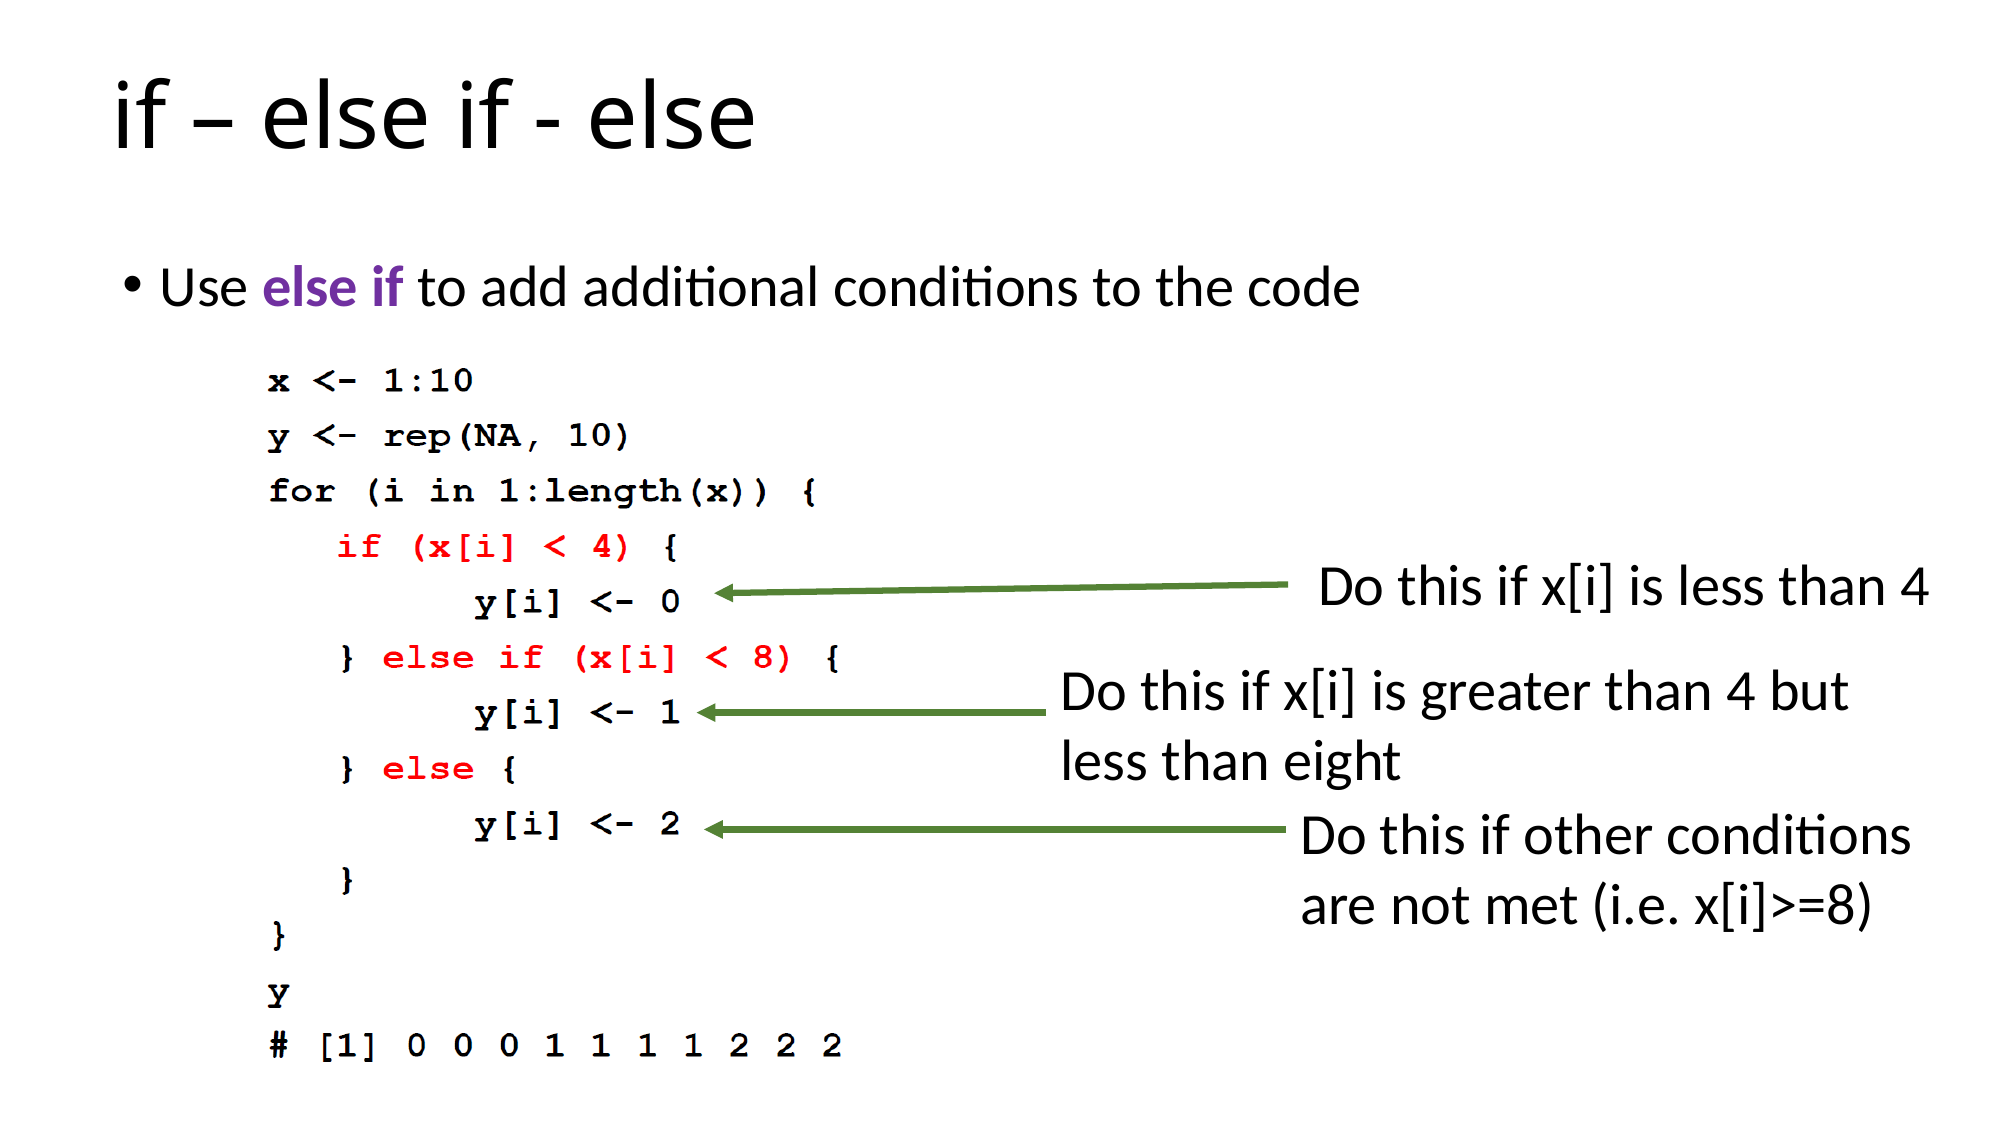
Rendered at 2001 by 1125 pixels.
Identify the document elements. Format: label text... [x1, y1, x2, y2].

text_box Do this if x[i] is less than 4 [1303, 539, 1980, 625]
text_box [714, 584, 1289, 594]
list Use else if to add additional conditions to the code [107, 248, 1833, 343]
picture [215, 352, 1012, 1115]
title if – else if - else [96, 10, 1822, 228]
text_box Do this if x[i] is greater than 4 but less than eight [1046, 644, 1950, 800]
text_box Do this if other conditions are not met (i.e. x[i]>=8) [1285, 789, 1993, 944]
